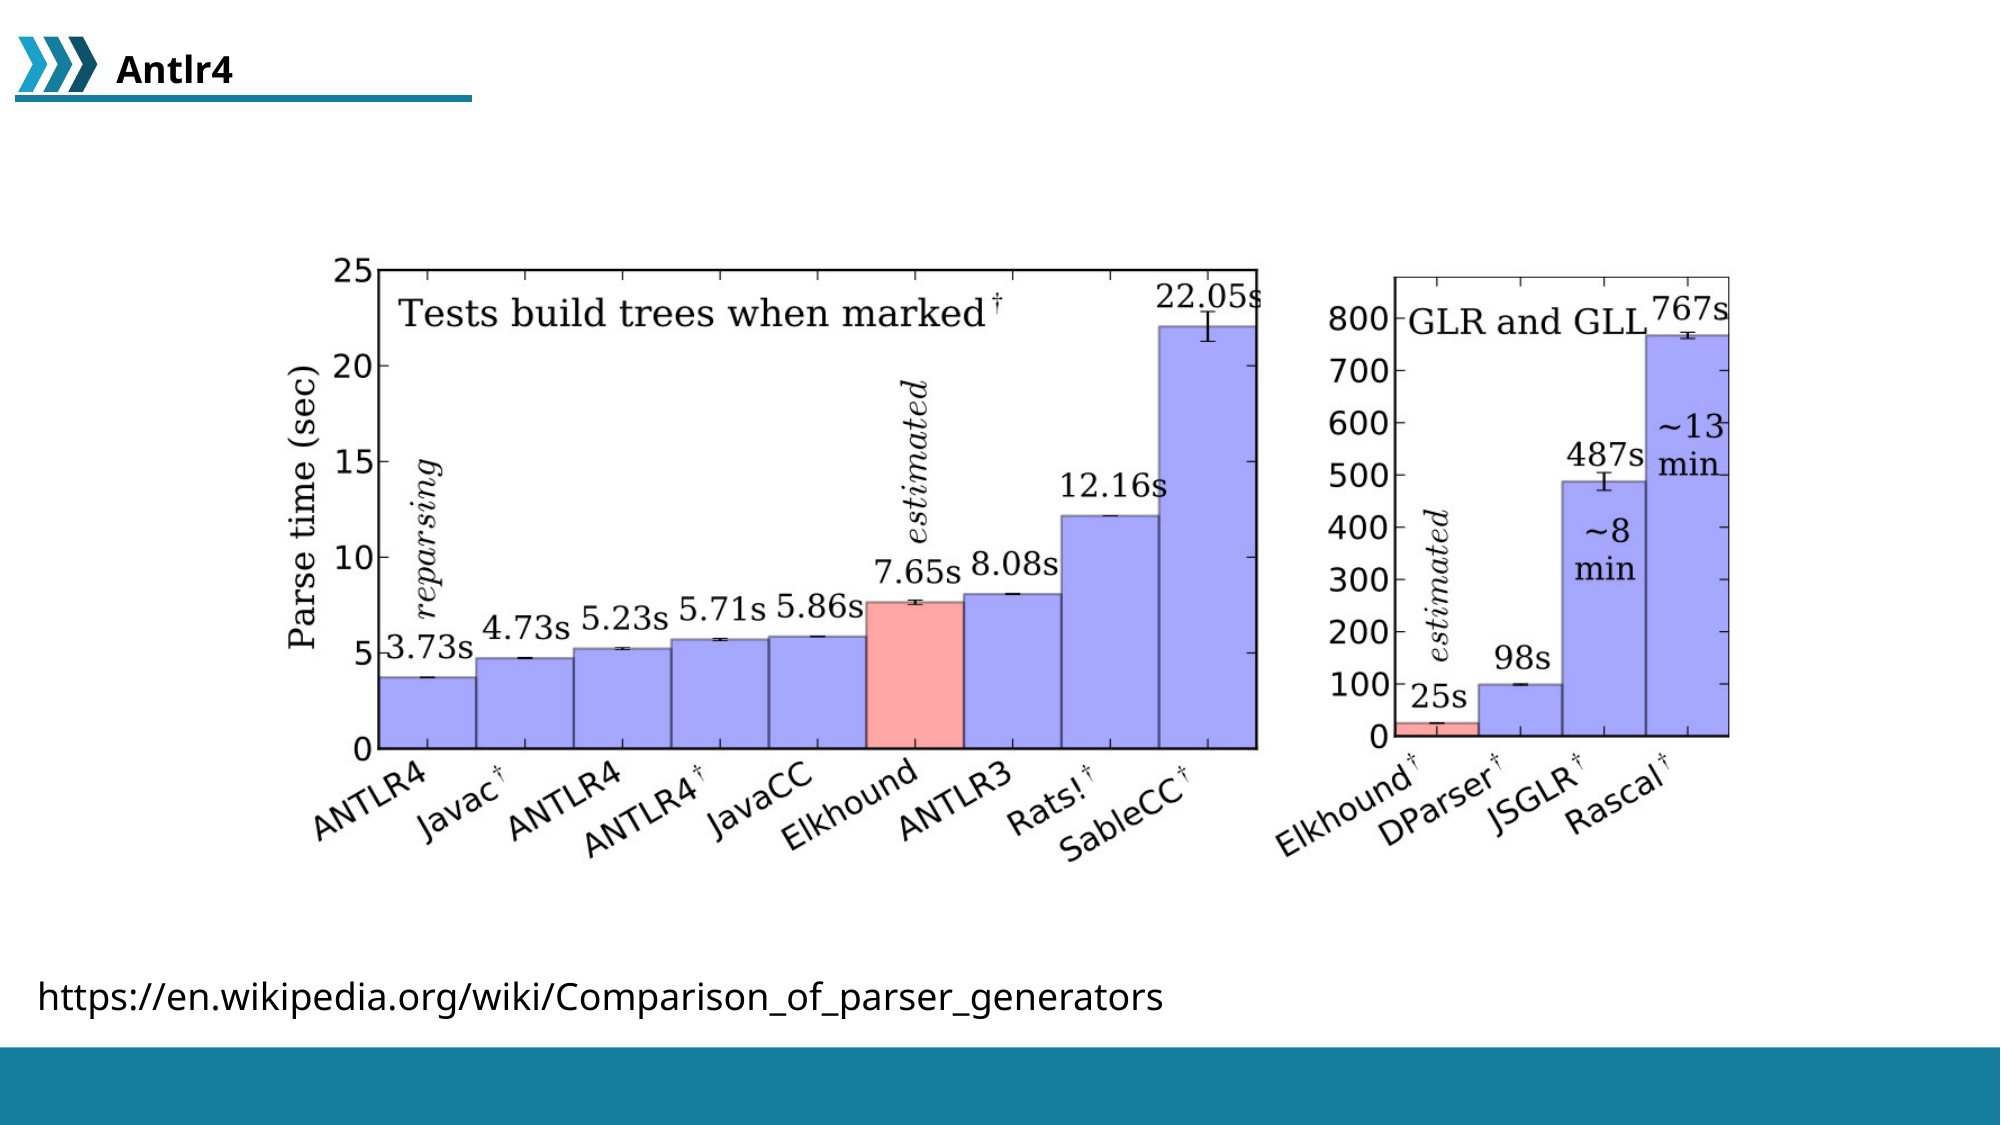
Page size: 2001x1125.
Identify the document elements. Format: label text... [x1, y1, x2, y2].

text_box https://en.wikipedia.org/wiki/Comparison_of_parser_generators [22, 965, 1277, 1025]
picture [249, 225, 1762, 900]
text_box Antlr4 [101, 38, 249, 99]
